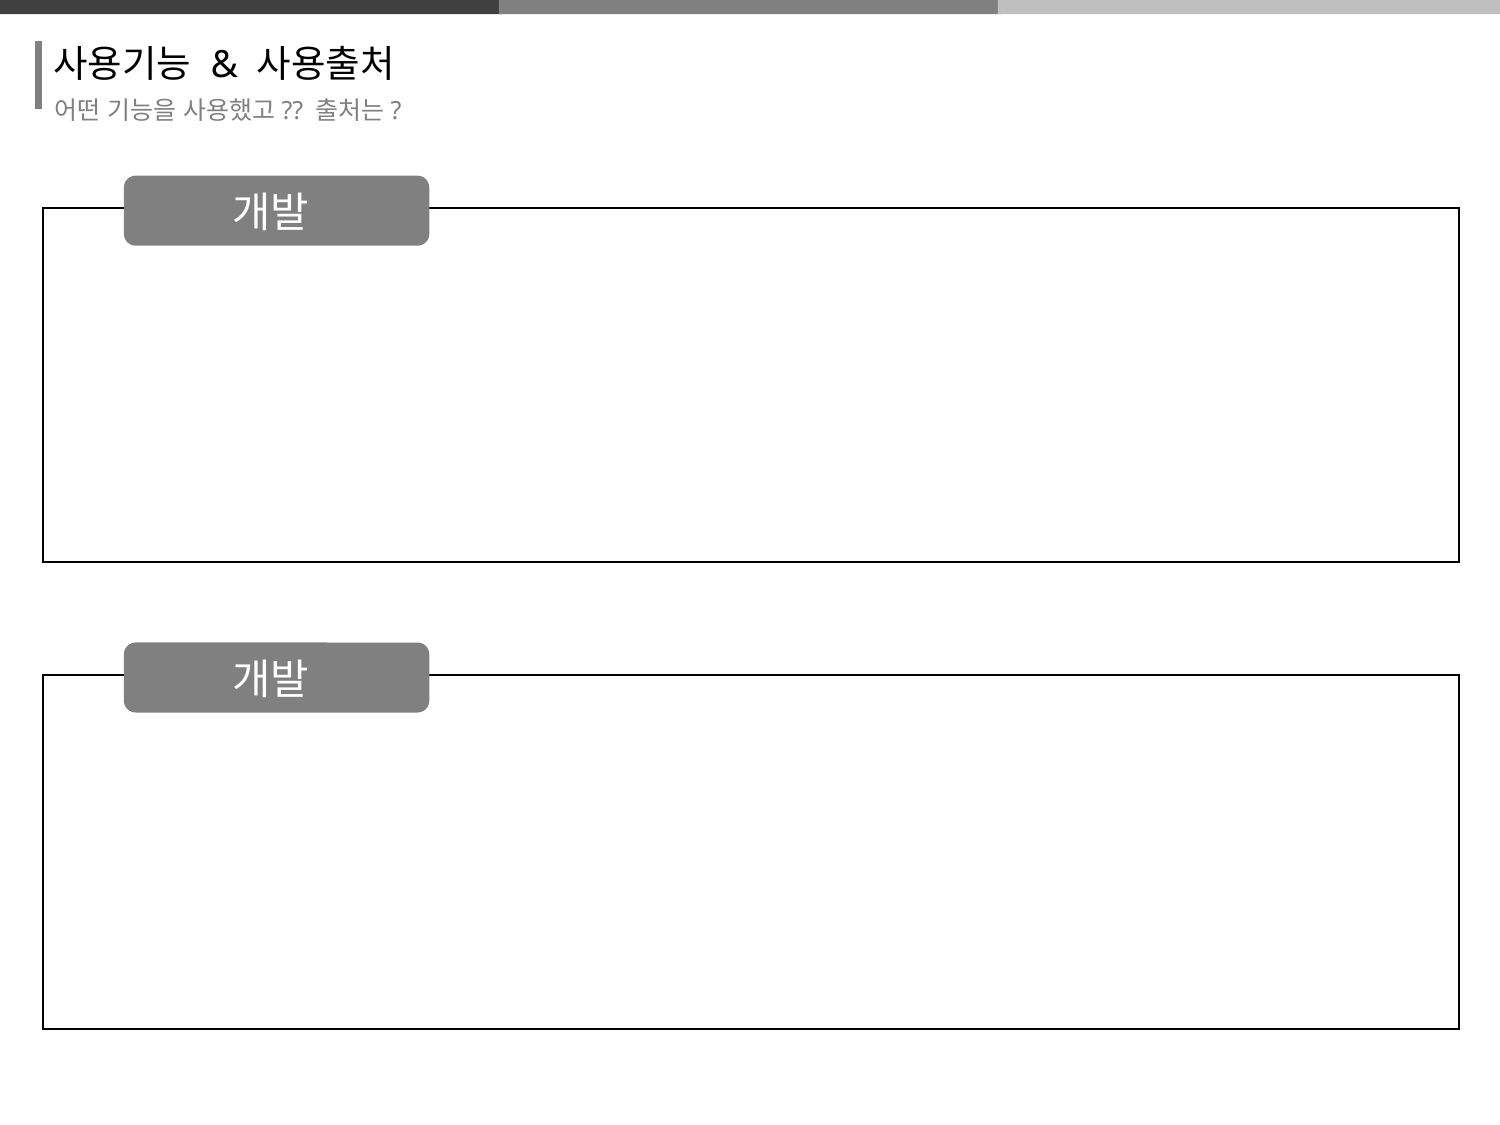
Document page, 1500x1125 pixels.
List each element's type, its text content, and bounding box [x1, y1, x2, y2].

text_box 어떤 기능을 사용했고?? 출처는? [40, 86, 563, 132]
text_box [0, 0, 498, 15]
text_box [997, 0, 1500, 15]
text_box 사용기능 & 사용출처 [38, 32, 676, 93]
text_box 개발 [122, 174, 431, 247]
text_box [42, 207, 1460, 563]
text_box 개발 [122, 641, 431, 714]
text_box [42, 674, 1460, 1030]
text_box [498, 0, 997, 15]
